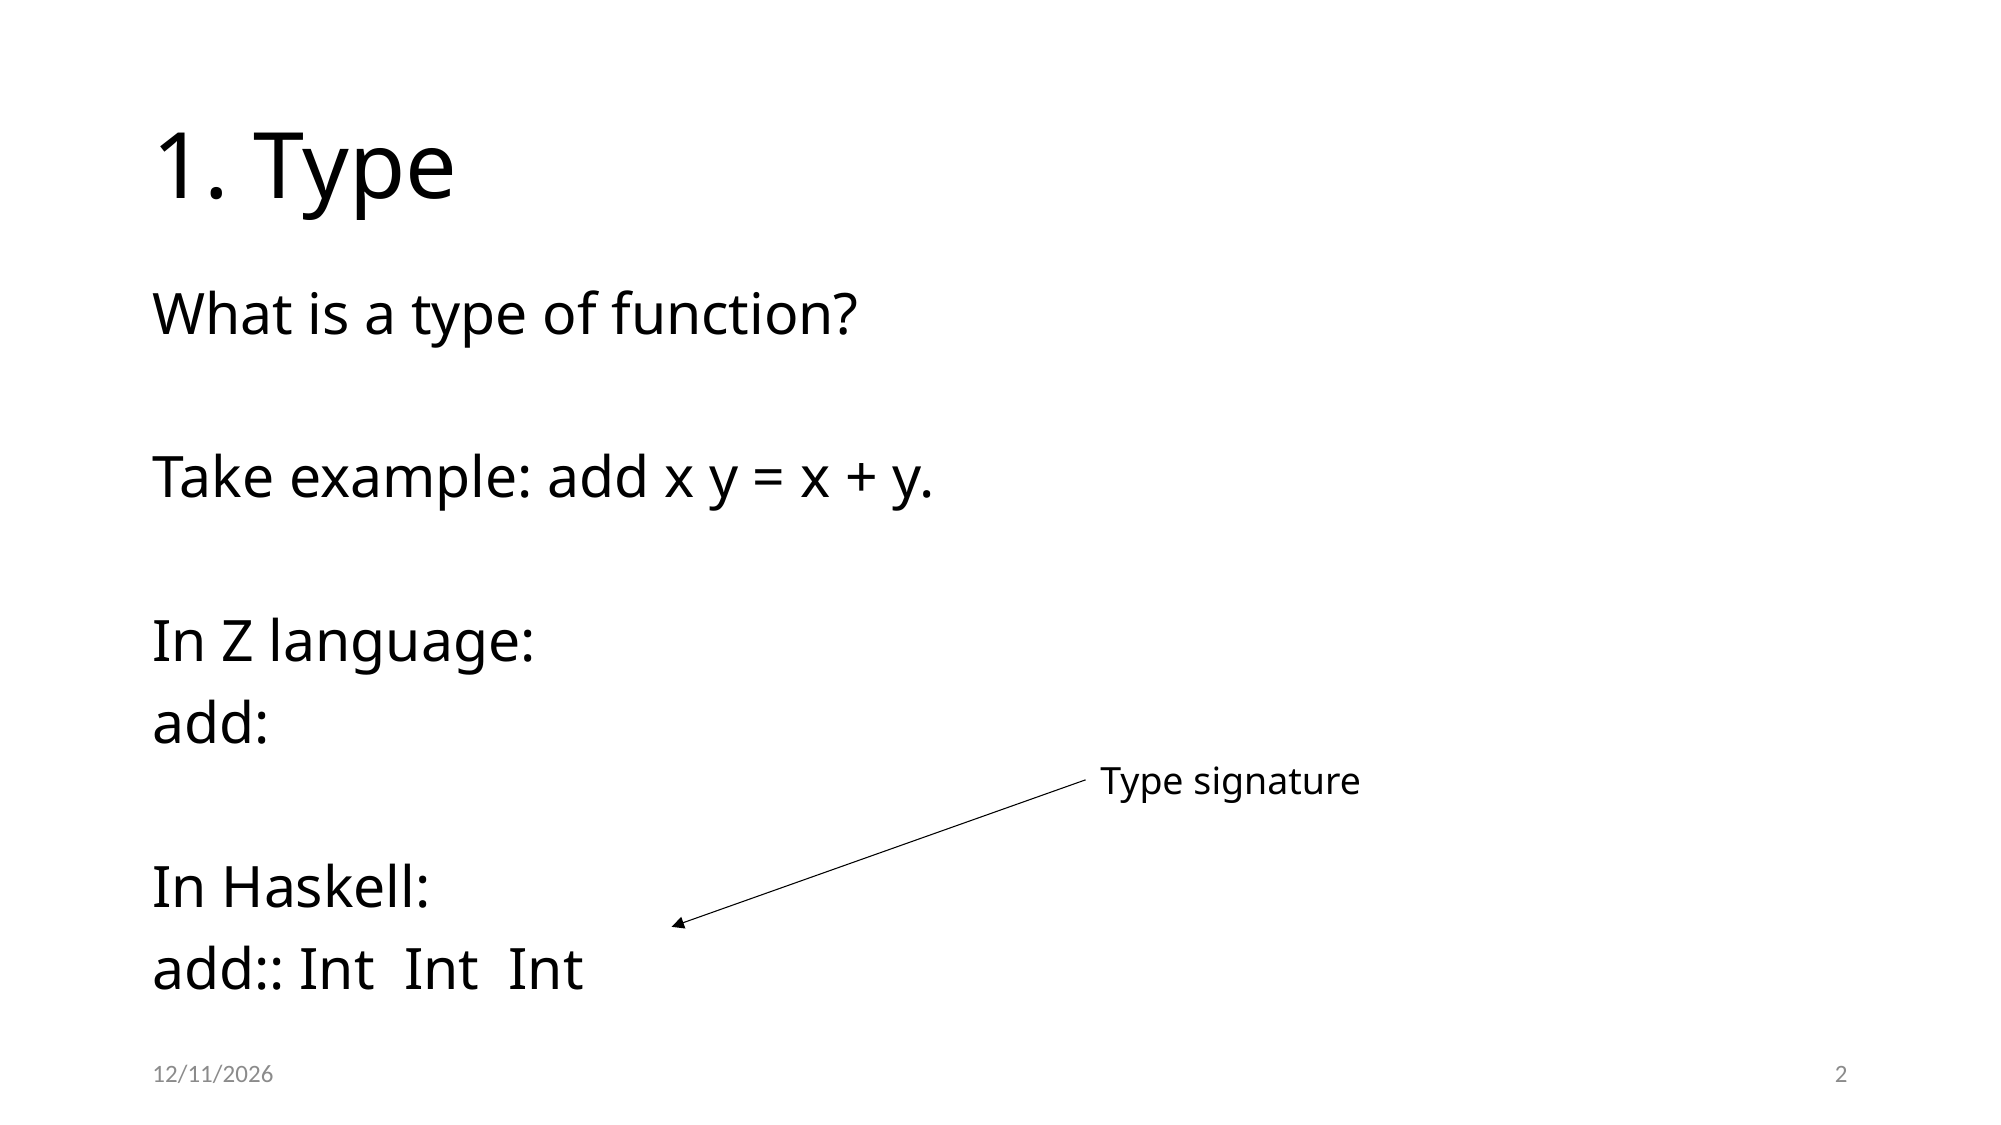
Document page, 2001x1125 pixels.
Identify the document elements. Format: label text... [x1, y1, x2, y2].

slide_number 2 [1412, 1042, 1863, 1103]
text_box Type signature [1085, 749, 1413, 810]
title 1. Type [137, 59, 1863, 278]
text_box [671, 780, 1086, 927]
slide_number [137, 1042, 588, 1103]
